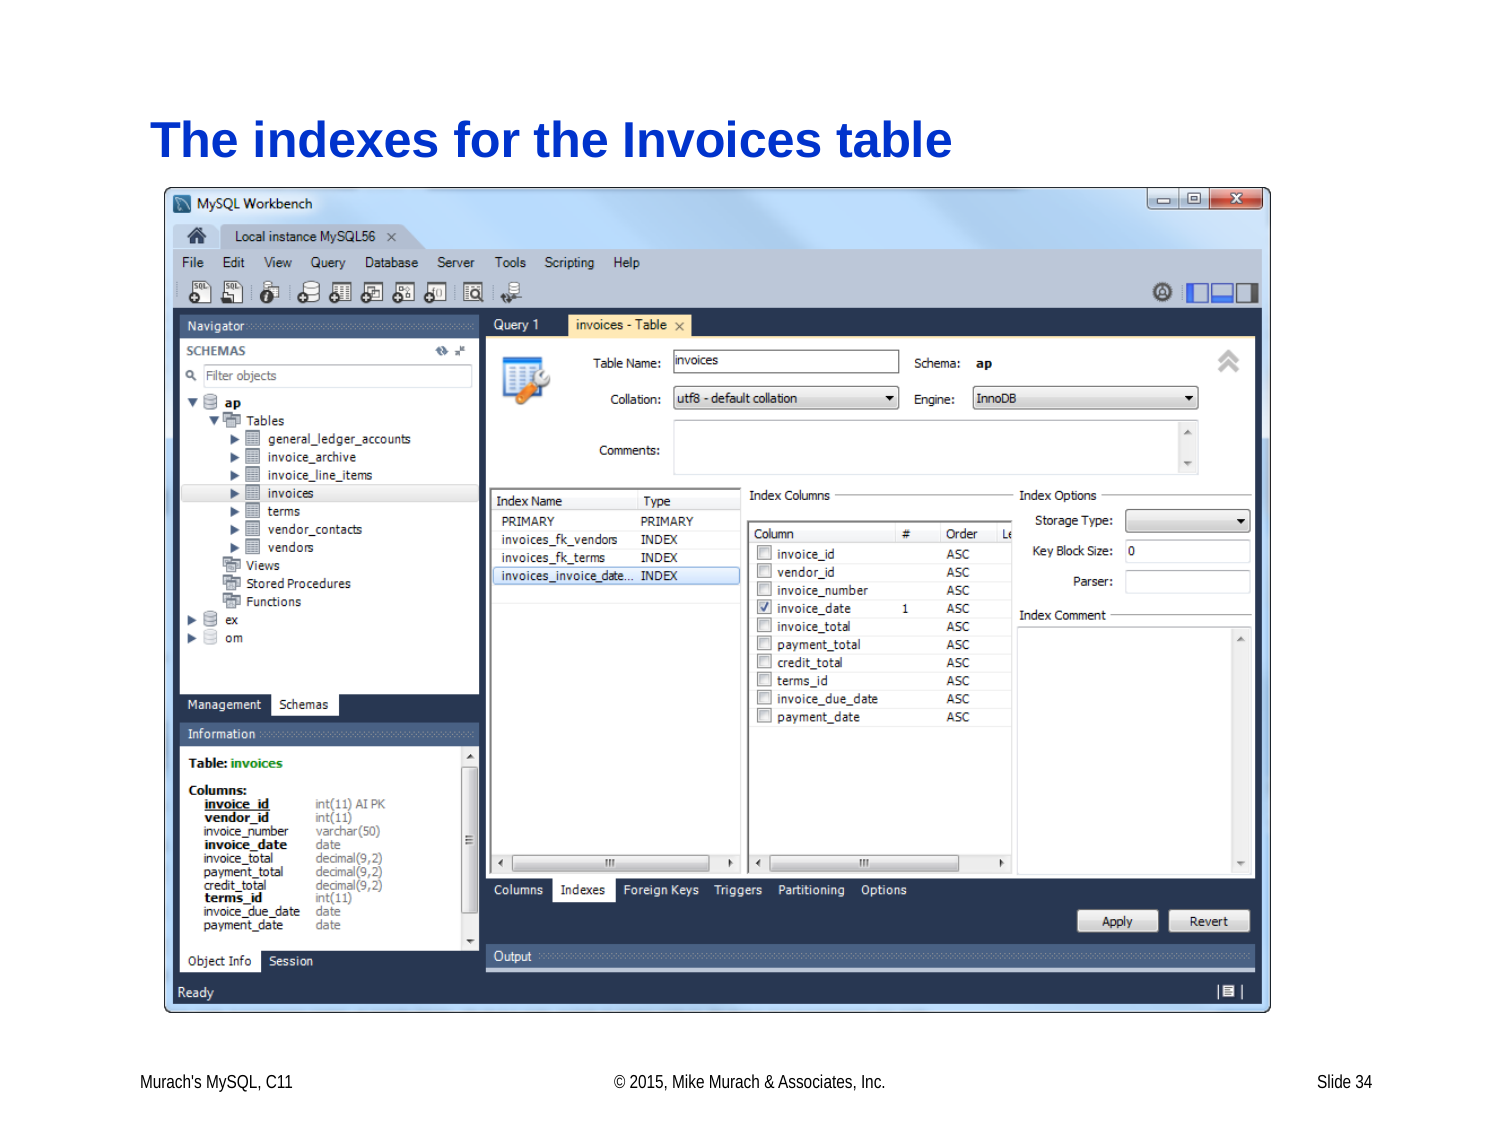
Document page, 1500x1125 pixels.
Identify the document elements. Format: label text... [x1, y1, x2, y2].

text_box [149, 112, 1351, 192]
picture [164, 187, 1271, 1013]
footer © 2015, Mike Murach & Associates, Inc. [474, 1024, 1026, 1101]
slide_number Murach's MySQL, C11 [124, 1024, 451, 1101]
slide_number Slide 34 [1074, 1024, 1388, 1101]
